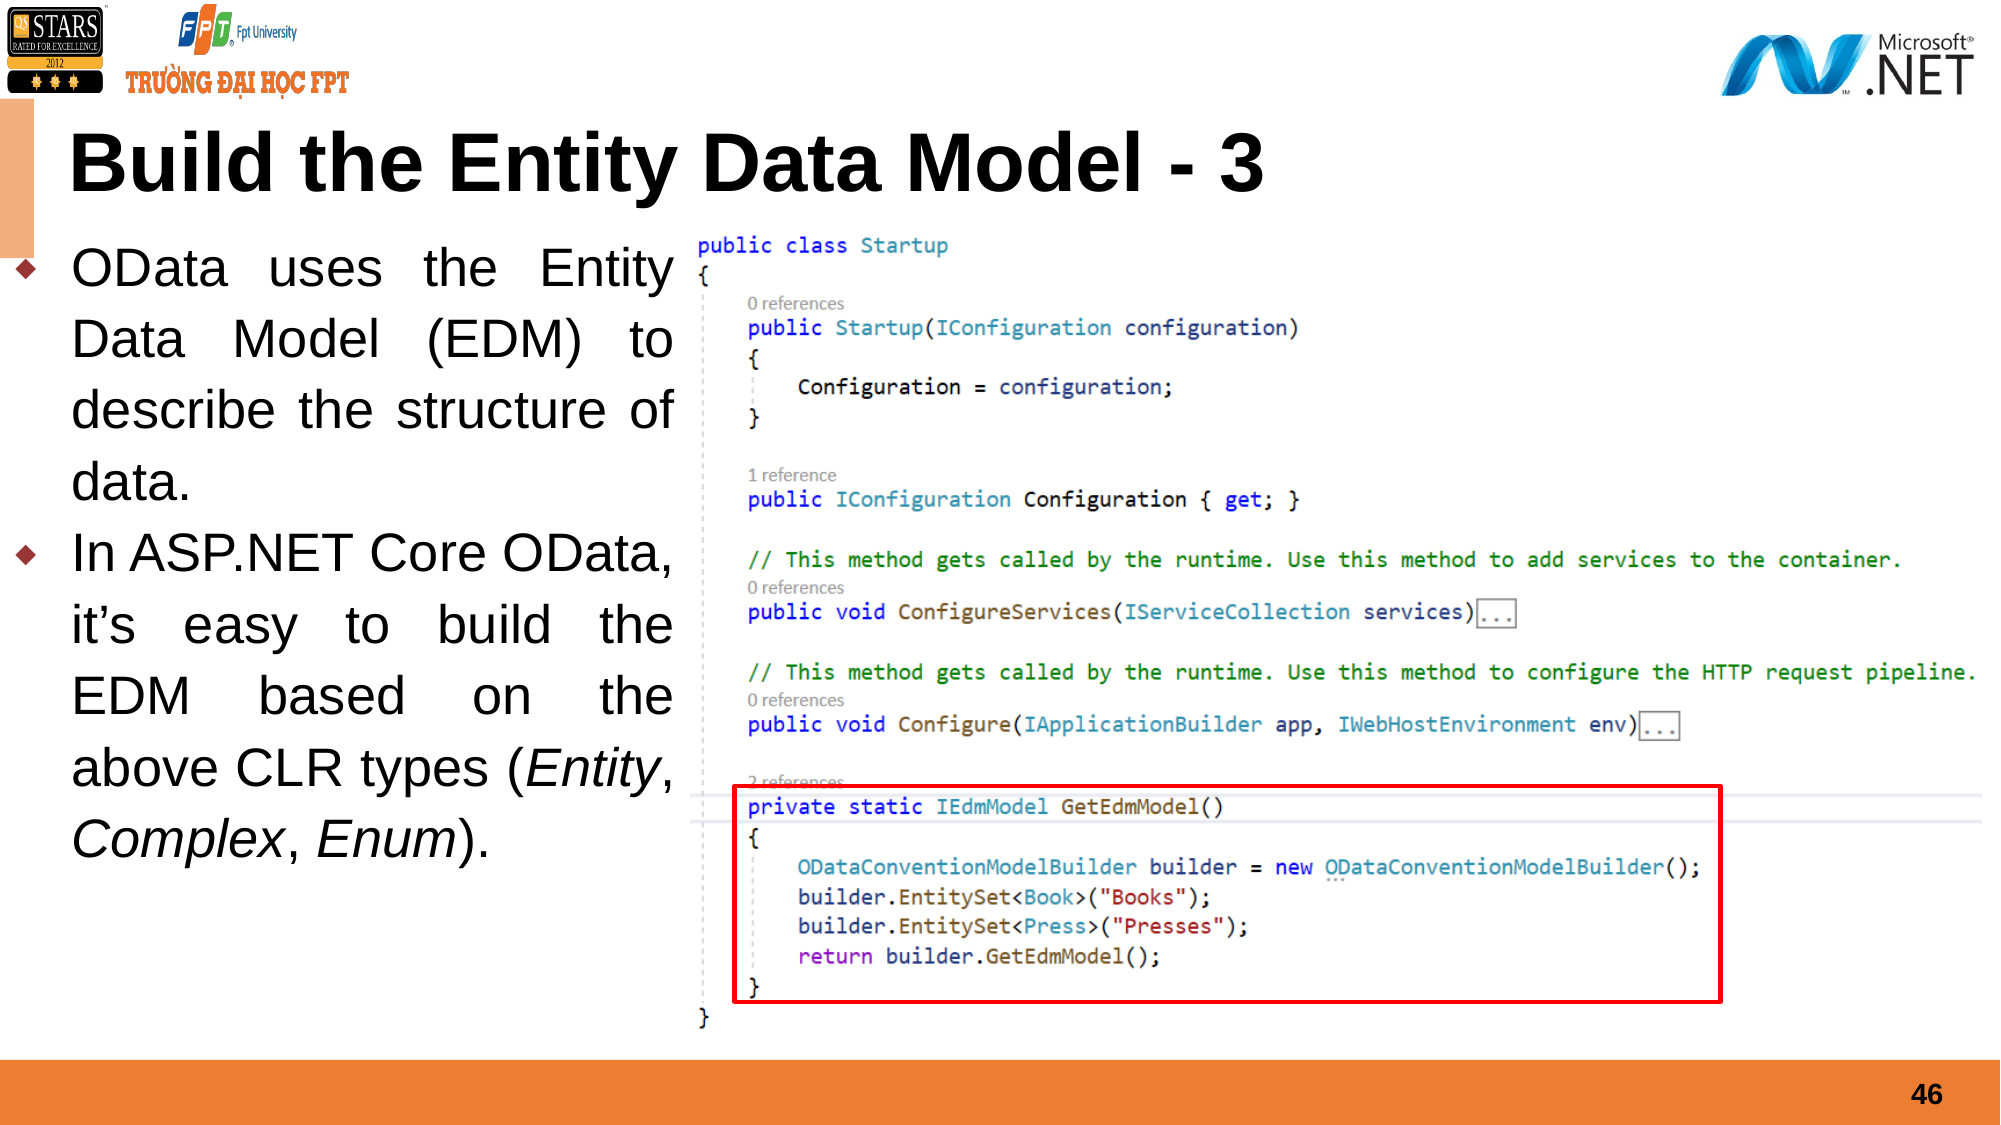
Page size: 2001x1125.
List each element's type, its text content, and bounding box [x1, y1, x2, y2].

list OData uses the Entity Data Model (EDM) to describe the structure of data. In ASP.NET Core OData, it’s easy to build the EDM based on the above CLR types (Entity, Complex, Enum). [0, 217, 691, 1057]
slide_number 46 [1508, 1063, 1959, 1123]
picture [1685, 0, 2001, 129]
picture [690, 232, 1982, 1032]
title Build the Entity Data Model - 3 [53, 111, 2000, 218]
picture [7, 4, 349, 99]
